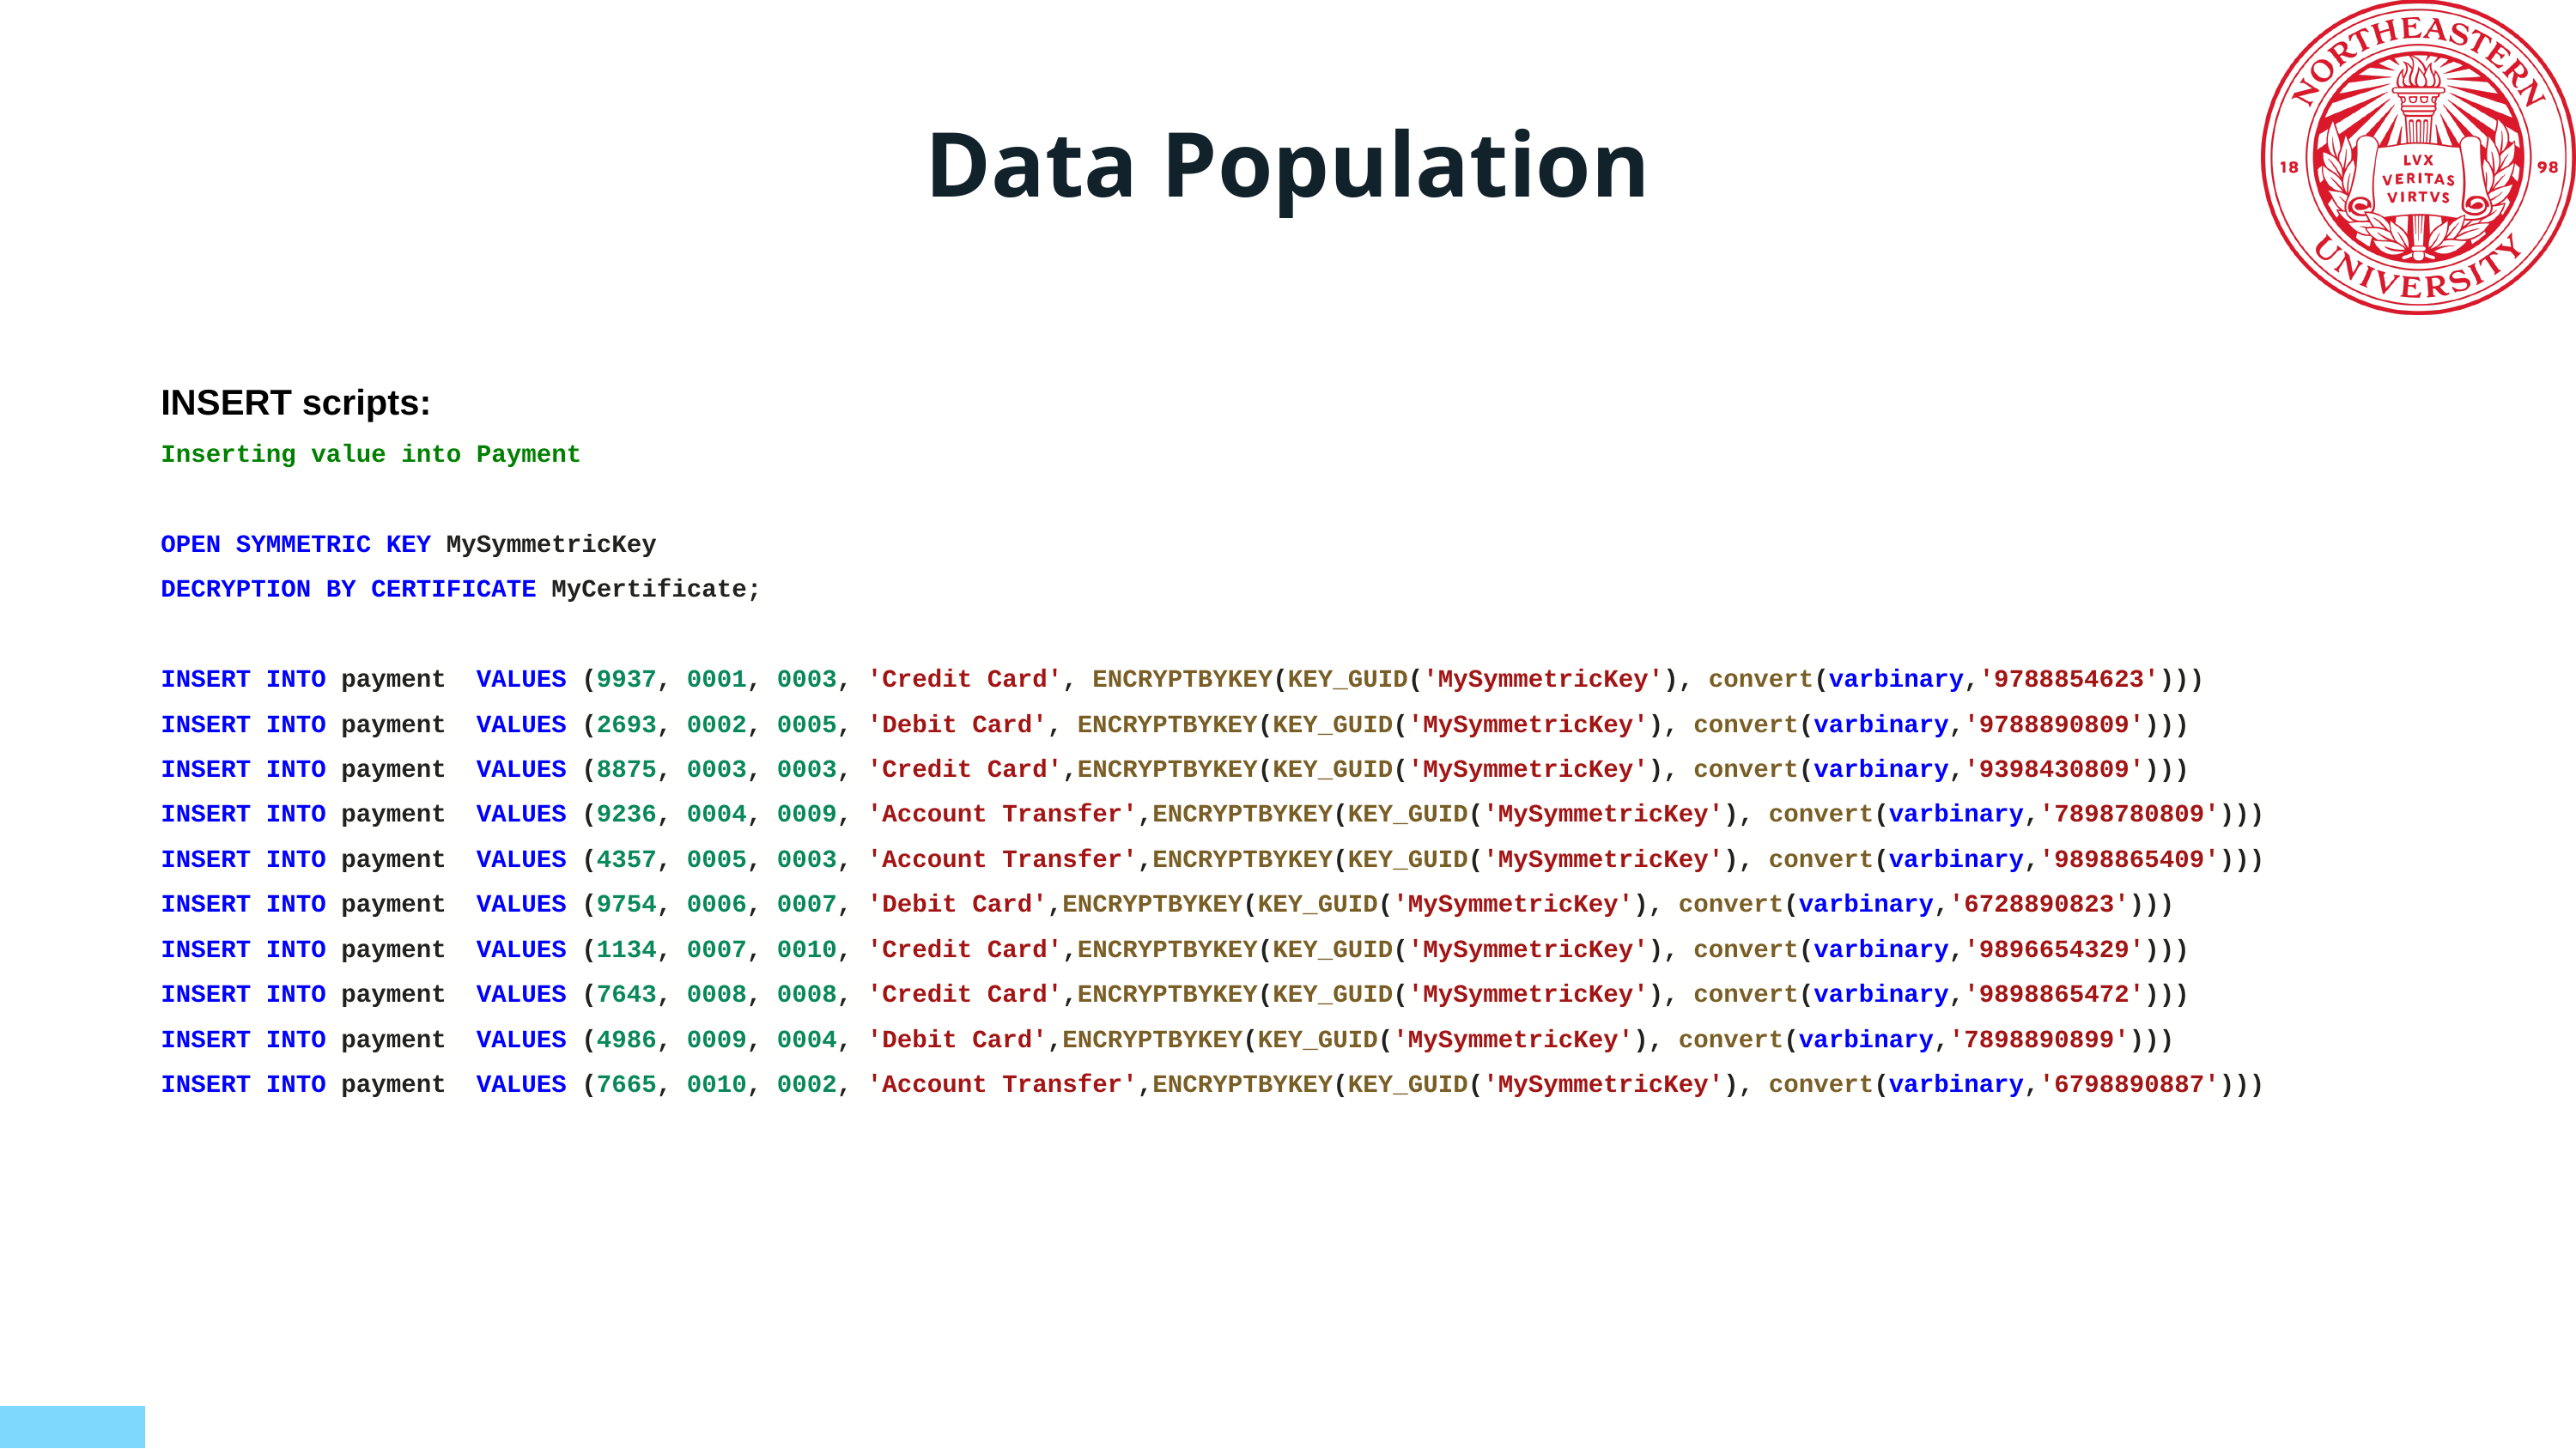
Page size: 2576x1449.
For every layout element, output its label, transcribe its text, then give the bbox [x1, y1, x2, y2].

text_box INSERT scripts: Inserting value into Payment OPEN SYMMETRIC KEY MySymmetricKey DECRYPTION BY CERTIFICATE MyCertificate; INSERT INTO payment VALUES (9937, 0001, 0003, 'Credit Card', ENCRYPTBYKEY(KEY_GUID('MySymmetricKey'), convert(varbinary,'9788854623'))) INSERT INTO payment VALUES (2693, 0002, 0005, 'Debit Card', ENCRYPTBYKEY(KEY_GUID('MySymmetricKey'), convert(varbinary,'9788890809'))) INSERT INTO payment VALUES (8875, 0003, 0003, 'Credit Card',ENCRYPTBYKEY(KEY_GUID('MySymmetricKey'), convert(varbinary,'9398430809'))) INSERT INTO payment VALUES (9236, 0004, 0009, 'Account Transfer',ENCRYPTBYKEY(KEY_GUID('MySymmetricKey'), convert(varbinary,'7898780809'))) INSERT INTO payment VALUES (4357, 0005, 0003, 'Account Transfer',ENCRYPTBYKEY(KEY_GUID('MySymmetricKey'), convert(varbinary,'9898865409'))) INSERT INTO payment VALUES (9754, 0006, 0007, 'Debit Card',ENCRYPTBYKEY(KEY_GUID('MySymmetricKey'), convert(varbinary,'6728890823'))) INSERT INTO payment VALUES (1134, 0007, 0010, 'Credit Card',ENCRYPTBYKEY(KEY_GUID('MySymmetricKey'), convert(varbinary,'9896654329'))) INSERT INTO payment VALUES (7643, 0008, 0008, 'Credit Card',ENCRYPTBYKEY(KEY_GUID('MySymmetricKey'), convert(varbinary,'9898865472'))) INSERT INTO payment VALUES (4986, 0009, 0004, 'Debit Card',ENCRYPTBYKEY(KEY_GUID('MySymmetricKey'), convert(varbinary,'7898890899'))) INSERT INTO payment VALUES (7665, 0010, 0002, 'Account Transfer',ENCRYPTBYKEY(KEY_GUID('MySymmetricKey'), convert(varbinary,'6798890887'))) [148, 344, 2428, 1111]
text_box Data Population [550, 90, 2026, 215]
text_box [0, 1385, 435, 1449]
picture [2261, 0, 2576, 315]
